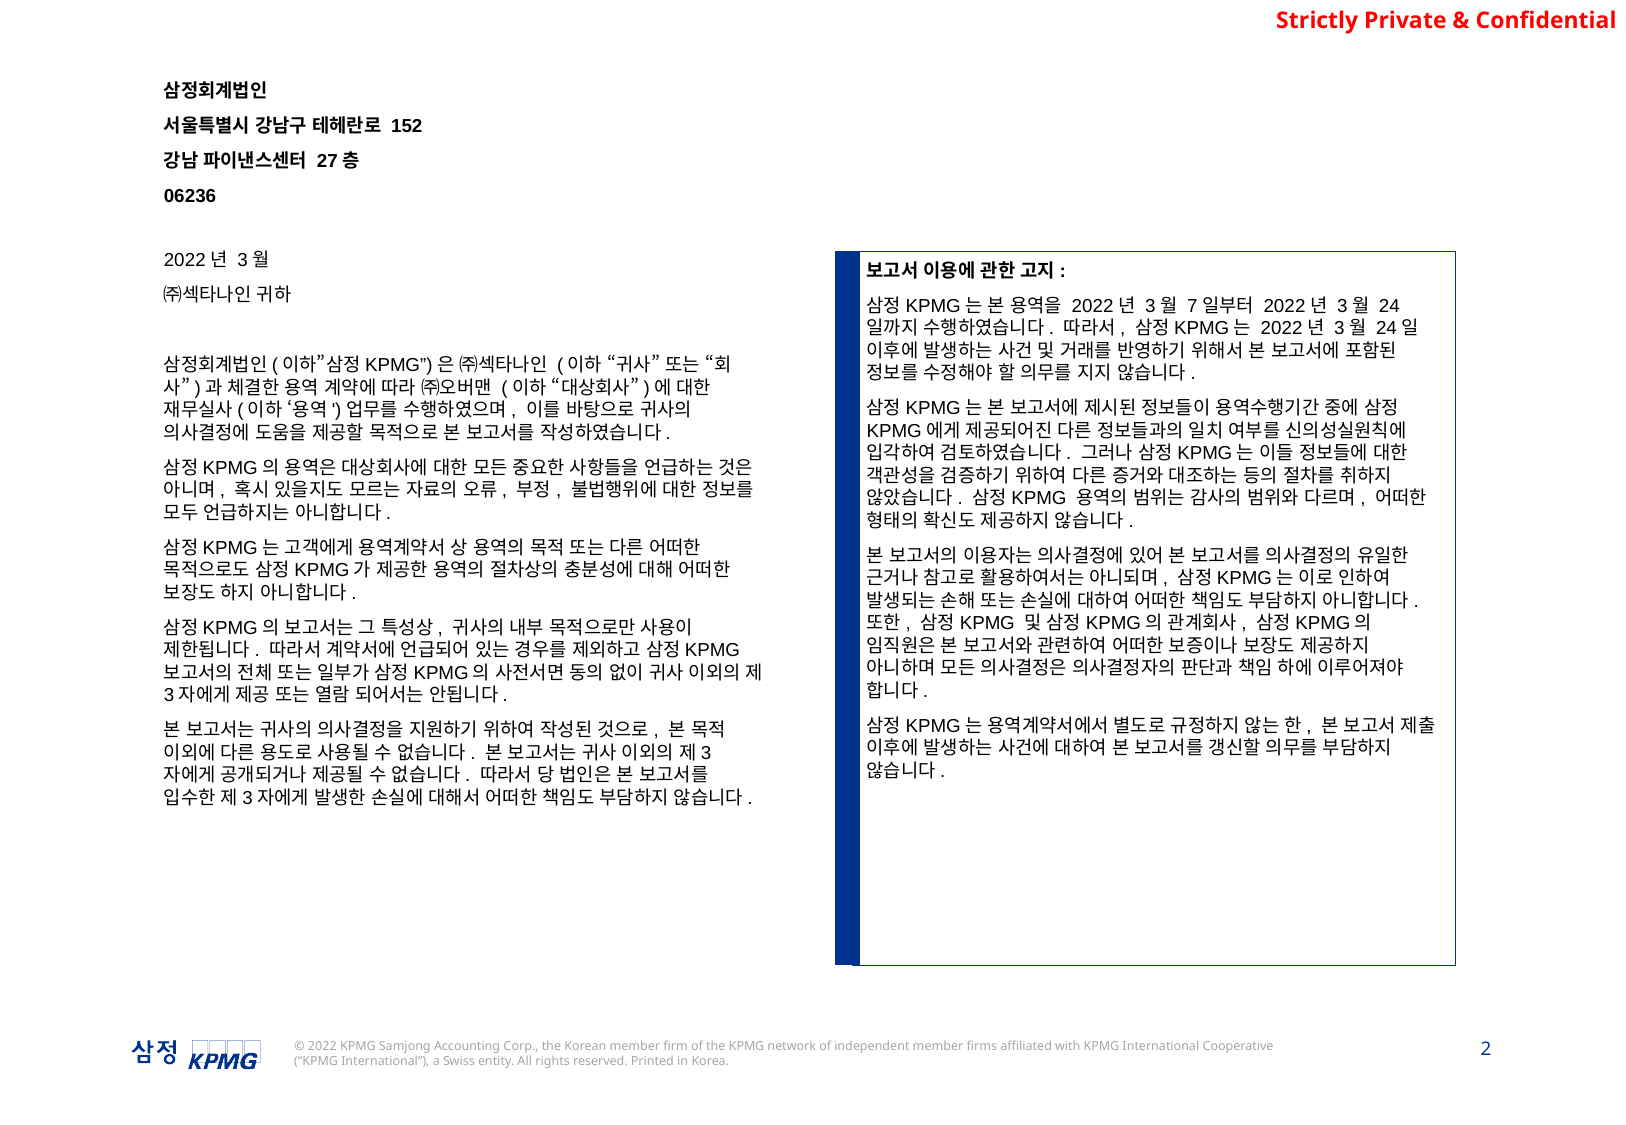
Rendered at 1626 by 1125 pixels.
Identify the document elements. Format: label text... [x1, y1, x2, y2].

picture [129, 1038, 264, 1071]
text_box 2022년 3월 ㈜섹타나인 귀하 삼정회계법인(이하”삼정KPMG”)은 ㈜섹타나인 (이하 “귀사” 또는 “회사”)과 체결한 용역 계약에 따라 ㈜오버맨 (이하 “대상회사”)에 대한 재무실사(이하 ‘용역')업무를 수행하였으며, 이를 바탕으로 귀사의 의사결정에 도움을 제공할 목적으로 본 보고서를 작성하였습니다. 삼정KPMG의 용역은 대상회사에 대한 모든 중요한 사항들을 언급하는 것은 아니며, 혹시 있을지도 모르는 자료의 오류, 부정, 불법행위에 대한 정보를 모두 언급하지는 아니합니다. 삼정KPMG는 고객에게 용역계약서 상 용역의 목적 또는 다른 어떠한 목적으로도 삼정KPMG가 제공한 용역의 절차상의 충분성에 대해 어떠한 보장도 하지 아니합니다. 삼정KPMG의 보고서는 그 특성상, 귀사의 내부 목적으로만 사용이 제한됩니다. 따라서 계약서에 언급되어 있는 경우를 제외하고 삼정KPMG 보고서의 전체 또는 일부가 삼정KPMG의 사전서면 동의 없이 귀사 이외의 제3자에게 제공 또는 열람 되어서는 안됩니다. 본 보고서는 귀사의 의사결정을 지원하기 위하여 작성된 것으로, 본 목적 이외에 다른 용도로 사용될 수 없습니다. 본 보고서는 귀사 이외의 제3자에게 공개되거나 제공될 수 없습니다. 따라서 당 법인은 본 보고서를 입수한 제3자에게 발생한 손실에 대해서 어떠한 책임도 부담하지 않습니다. [163, 247, 764, 979]
text_box 삼정회계법인 서울특별시 강남구 테헤란로 152 강남 파이낸스센터 27층 06236 [163, 78, 764, 204]
text_box 보고서 이용에 관한 고지: 삼정KPMG는 본 용역을 2022년 3월 7일부터 2022년 3월 24일까지 수행하였습니다. 따라서, 삼정KPMG는 2022년 3월 24일 이후에 발생하는 사건 및 거래를 반영하기 위해서 본 보고서에 포함된 정보를 수정해야 할 의무를 지지 않습니다. 삼정KPMG는 본 보고서에 제시된 정보들이 용역수행기간 중에 삼정KPMG에게 제공되어진 다른 정보들과의 일치 여부를 신의성실원칙에 입각하여 검토하였습니다. 그러나 삼정KPMG는 이들 정보들에 대한 객관성을 검증하기 위하여 다른 증거와 대조하는 등의 절차를 취하지 않았습니다. 삼정KPMG 용역의 범위는 감사의 범위와 다르며, 어떠한 형태의 확신도 제공하지 않습니다. 본 보고서의 이용자는 의사결정에 있어 본 보고서를 의사결정의 유일한 근거나 참고로 활용하여서는 아니되며, 삼정KPMG는 이로 인하여 발생되는 손해 또는 손실에 대하여 어떠한 책임도 부담하지 아니합니다. 또한, 삼정KPMG 및 삼정KPMG의 관계회사, 삼정KPMG의 임직원은 본 보고서와 관련하여 어떠한 보증이나 보장도 제공하지 아니하며 모든 의사결정은 의사결정자의 판단과 책임 하에 이루어져야 합니다. 삼정KPMG는 용역계약서에서 별도로 규정하지 않는 한, 본 보고서 제출 이후에 발생하는 사건에 대하여 본 보고서를 갱신할 의무를 부담하지 않습니다. [852, 251, 1456, 966]
text_box © 2022 KPMG Samjong Accounting Corp., the Korean member firm of the KPMG network of independent member firms affiliated with KPMG International Cooperative (“KPMG International”), a Swiss entity. All rights reserved. Printed in Korea. [294, 1037, 1274, 1113]
